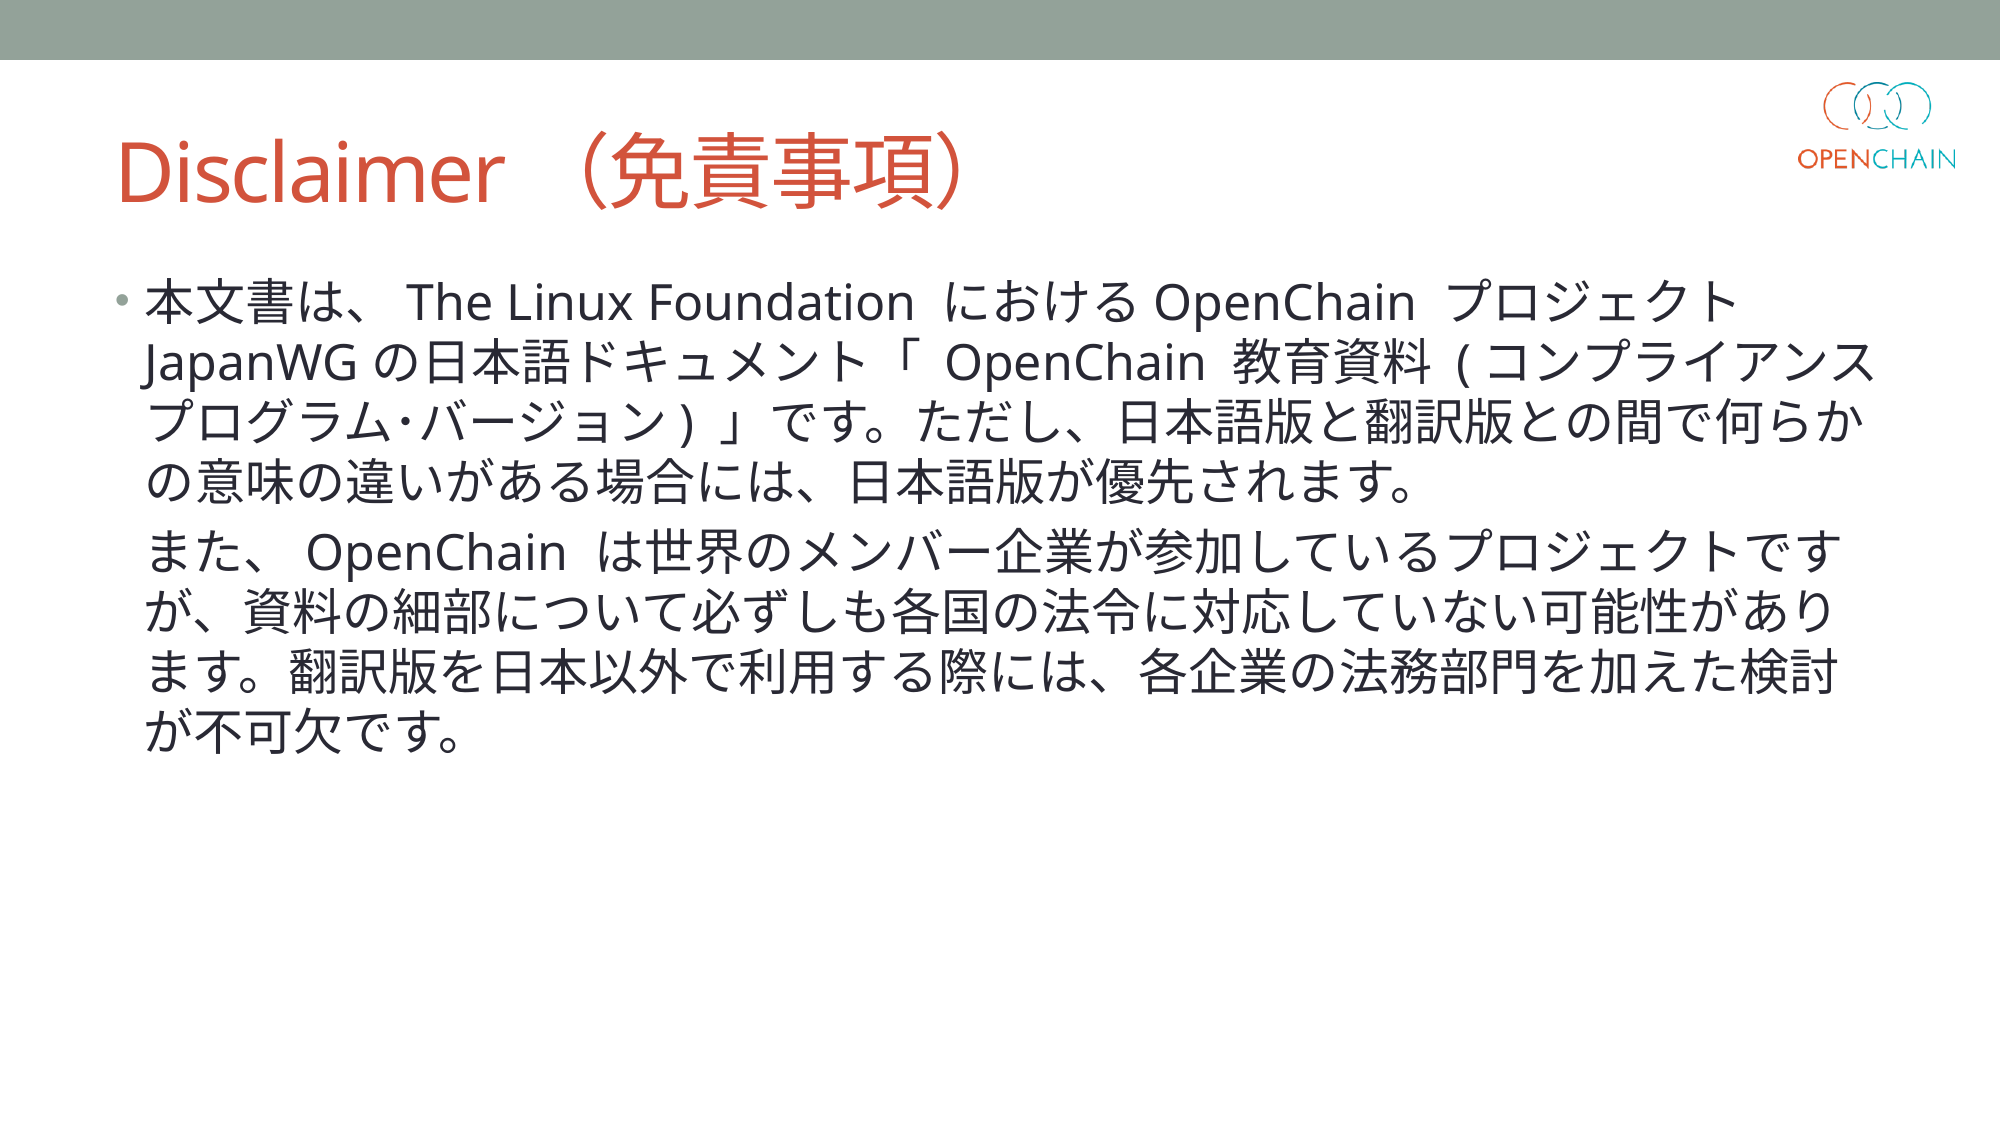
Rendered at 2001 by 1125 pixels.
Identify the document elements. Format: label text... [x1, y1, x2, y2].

title Disclaimer（免責事項） [99, 87, 1900, 250]
picture [1798, 82, 1955, 169]
list 本文書は、The Linux Foundation におけるOpenChain プロジェクトJapanWGの日本語ドキュメント「 OpenChain 教育資料 (コンプライアンスプログラム･バージョン) 」です。ただし、日本語版と翻訳版との間で何らかの意味の違いがある場合には、日本語版が優先されます。 また、OpenChain は世界のメンバー企業が参加しているプロジェクトですが、資料の細部について必ずしも各国の法令に対応していない可能性があります。翻訳版を日本以外で利用する際には、各企業の法務部門を加えた検討が不可欠です。 [99, 262, 1900, 1063]
